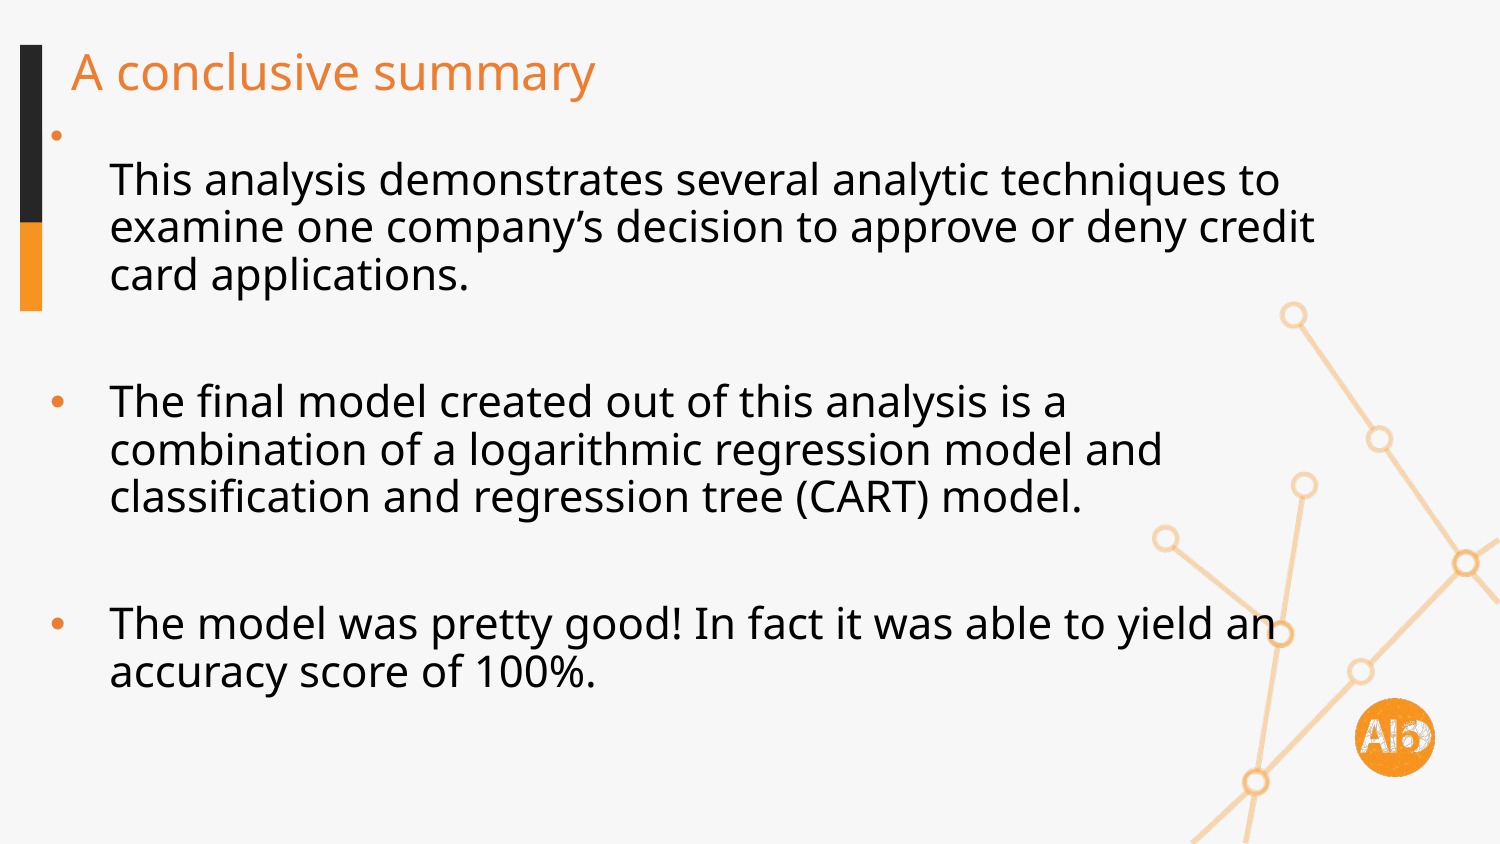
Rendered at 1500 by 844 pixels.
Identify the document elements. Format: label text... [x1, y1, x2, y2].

title A conclusive summary [60, 21, 1355, 127]
picture [1151, 300, 1500, 844]
list This analysis demonstrates several analytic techniques to examine one company’s decision to approve or deny credit card applications. The final model created out of this analysis is a combination of a logarithmic regression model and classification and regression tree (CART) model. The model was pretty good! In fact it was able to yield an accuracy score of 100%. [23, 111, 1341, 635]
